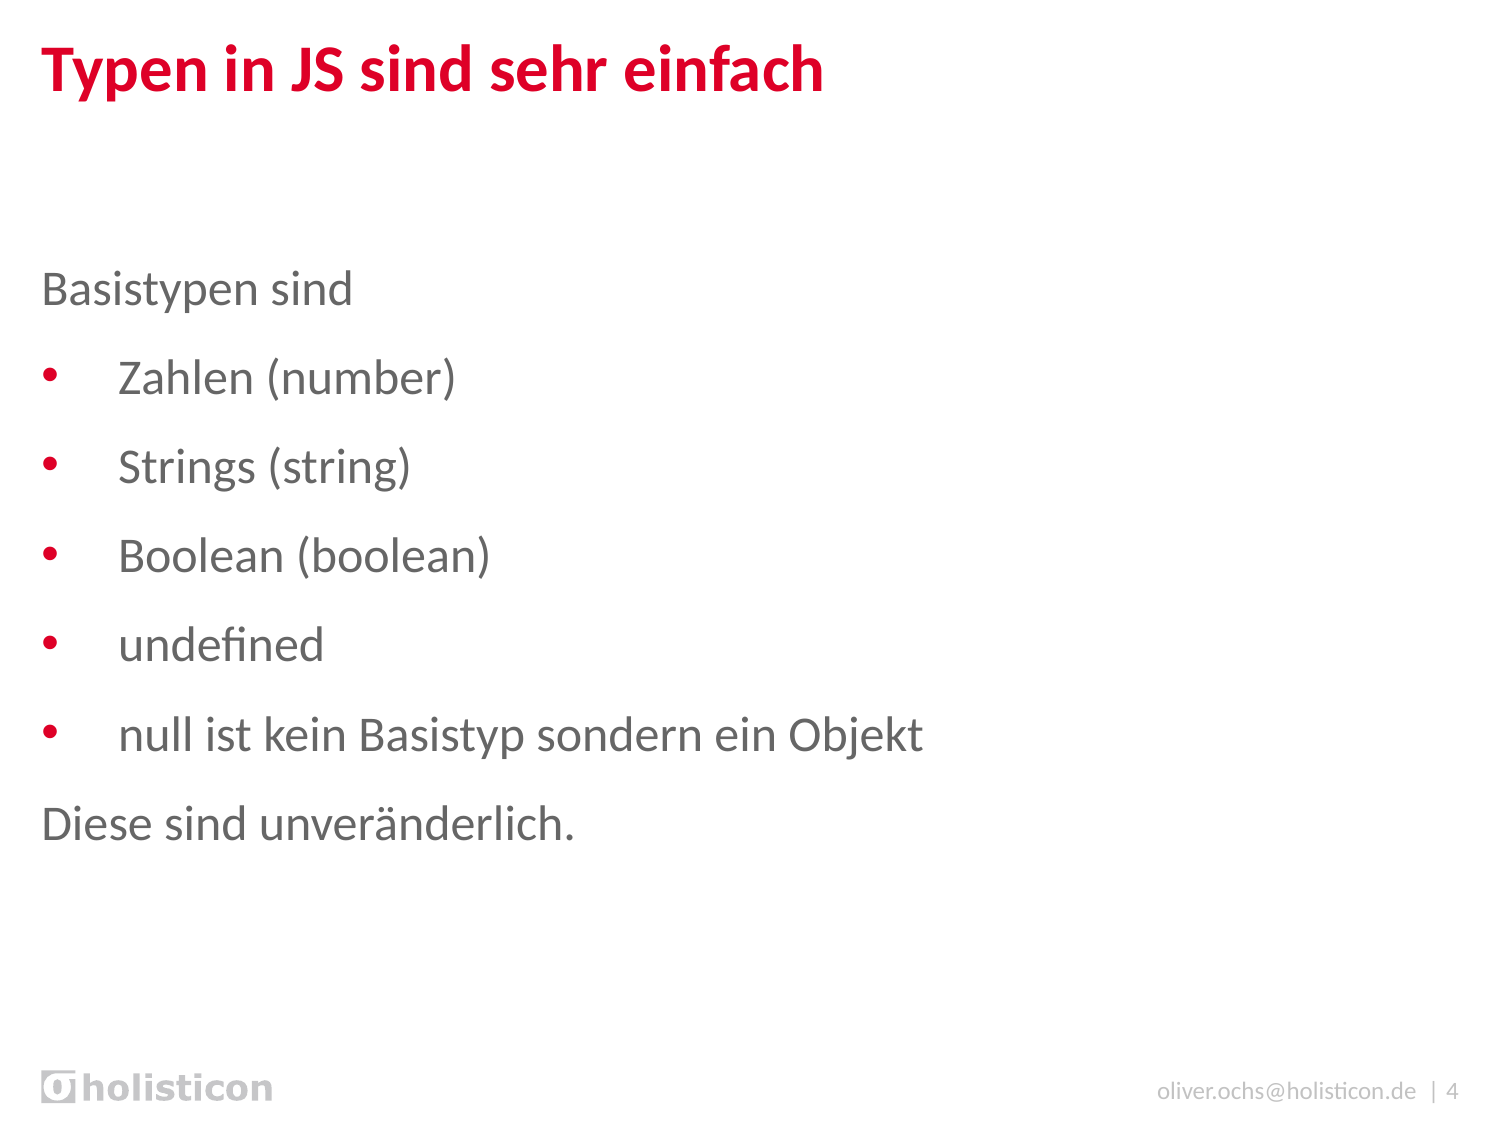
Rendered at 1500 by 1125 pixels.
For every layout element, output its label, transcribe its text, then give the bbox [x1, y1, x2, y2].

title Typen in JS sind sehr einfach [41, 24, 1436, 188]
list Basistypen sind Zahlen (number) Strings (string) Boolean (boolean) undefined null ist kein Basistyp sondern ein Objekt Diese sind unveränderlich. [41, 255, 1436, 973]
